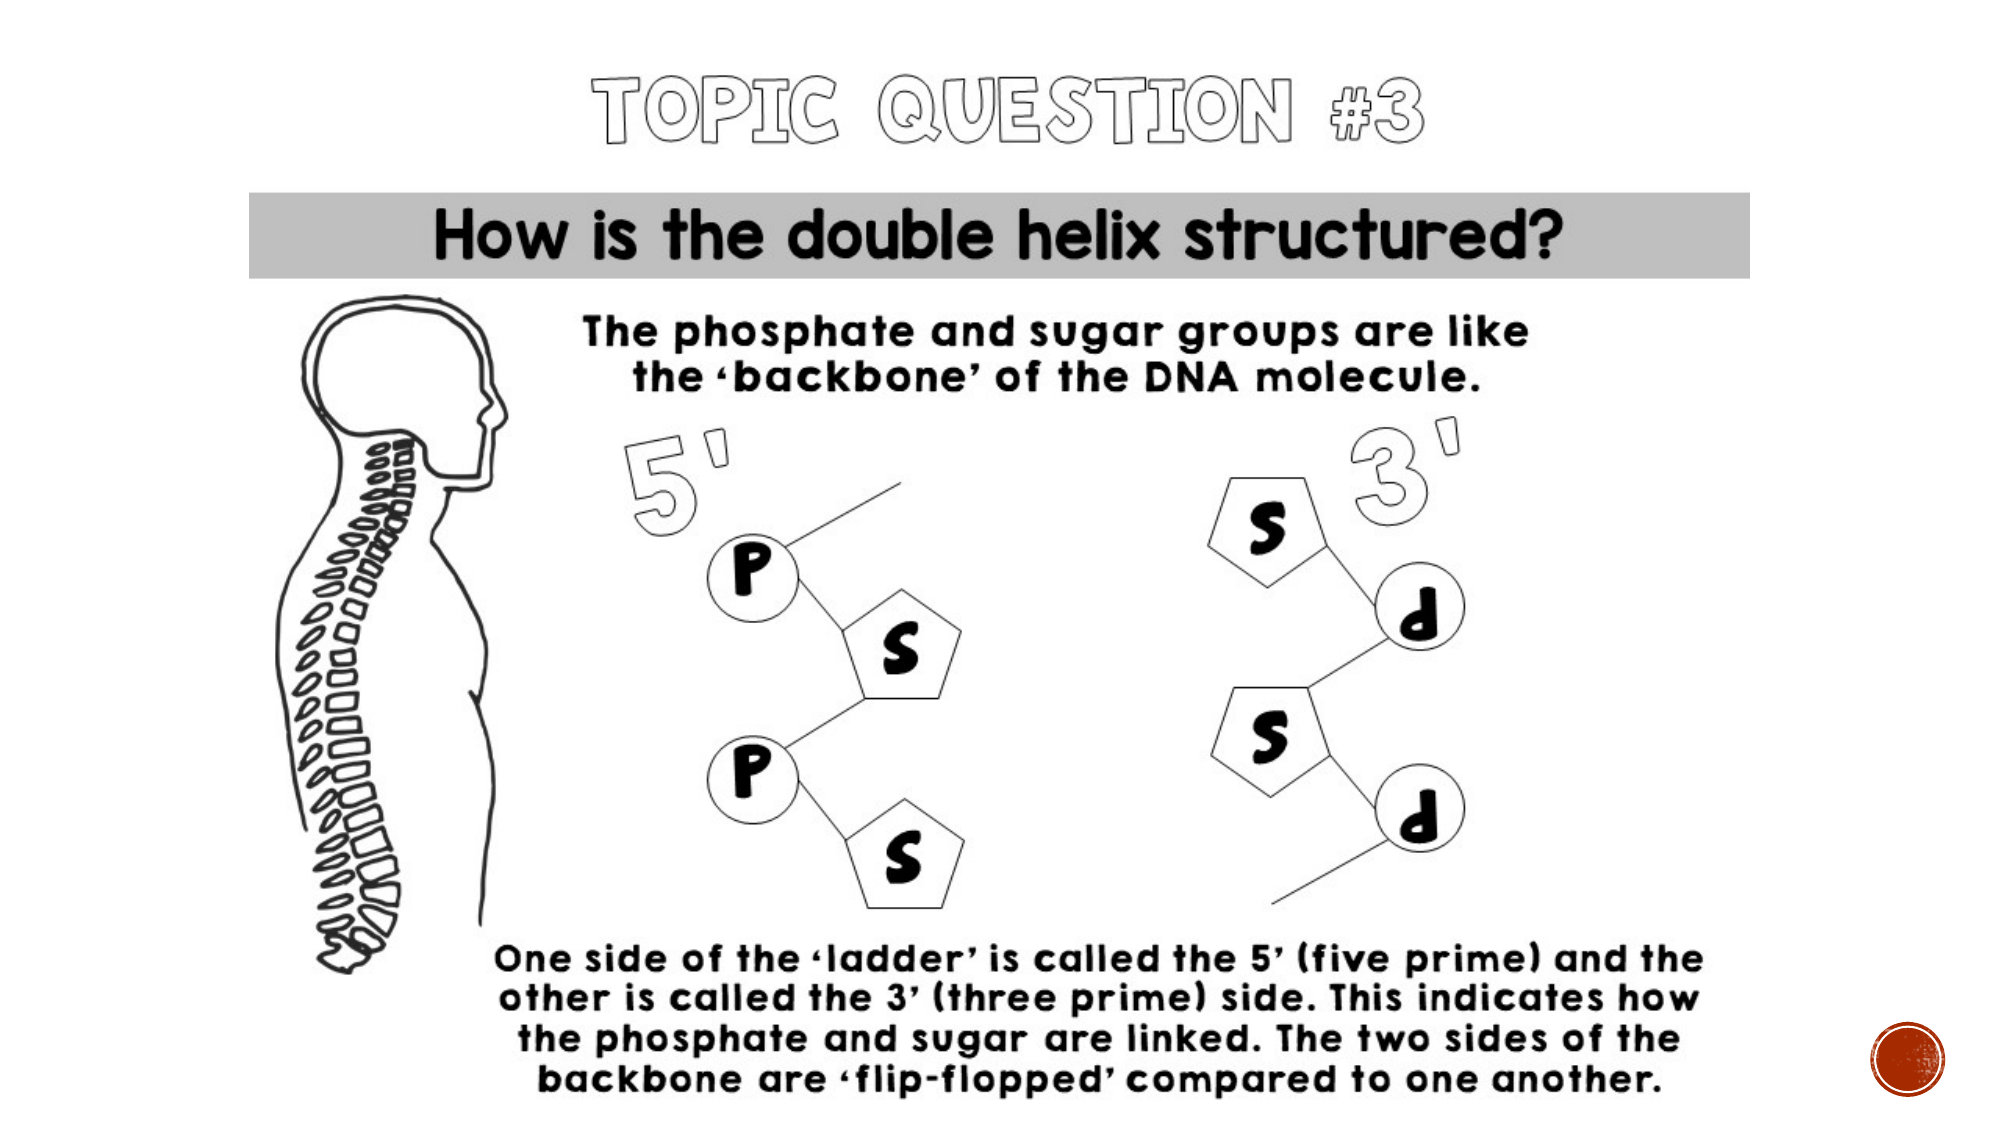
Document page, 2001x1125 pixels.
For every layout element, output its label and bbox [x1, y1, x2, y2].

picture [249, 0, 1751, 1125]
